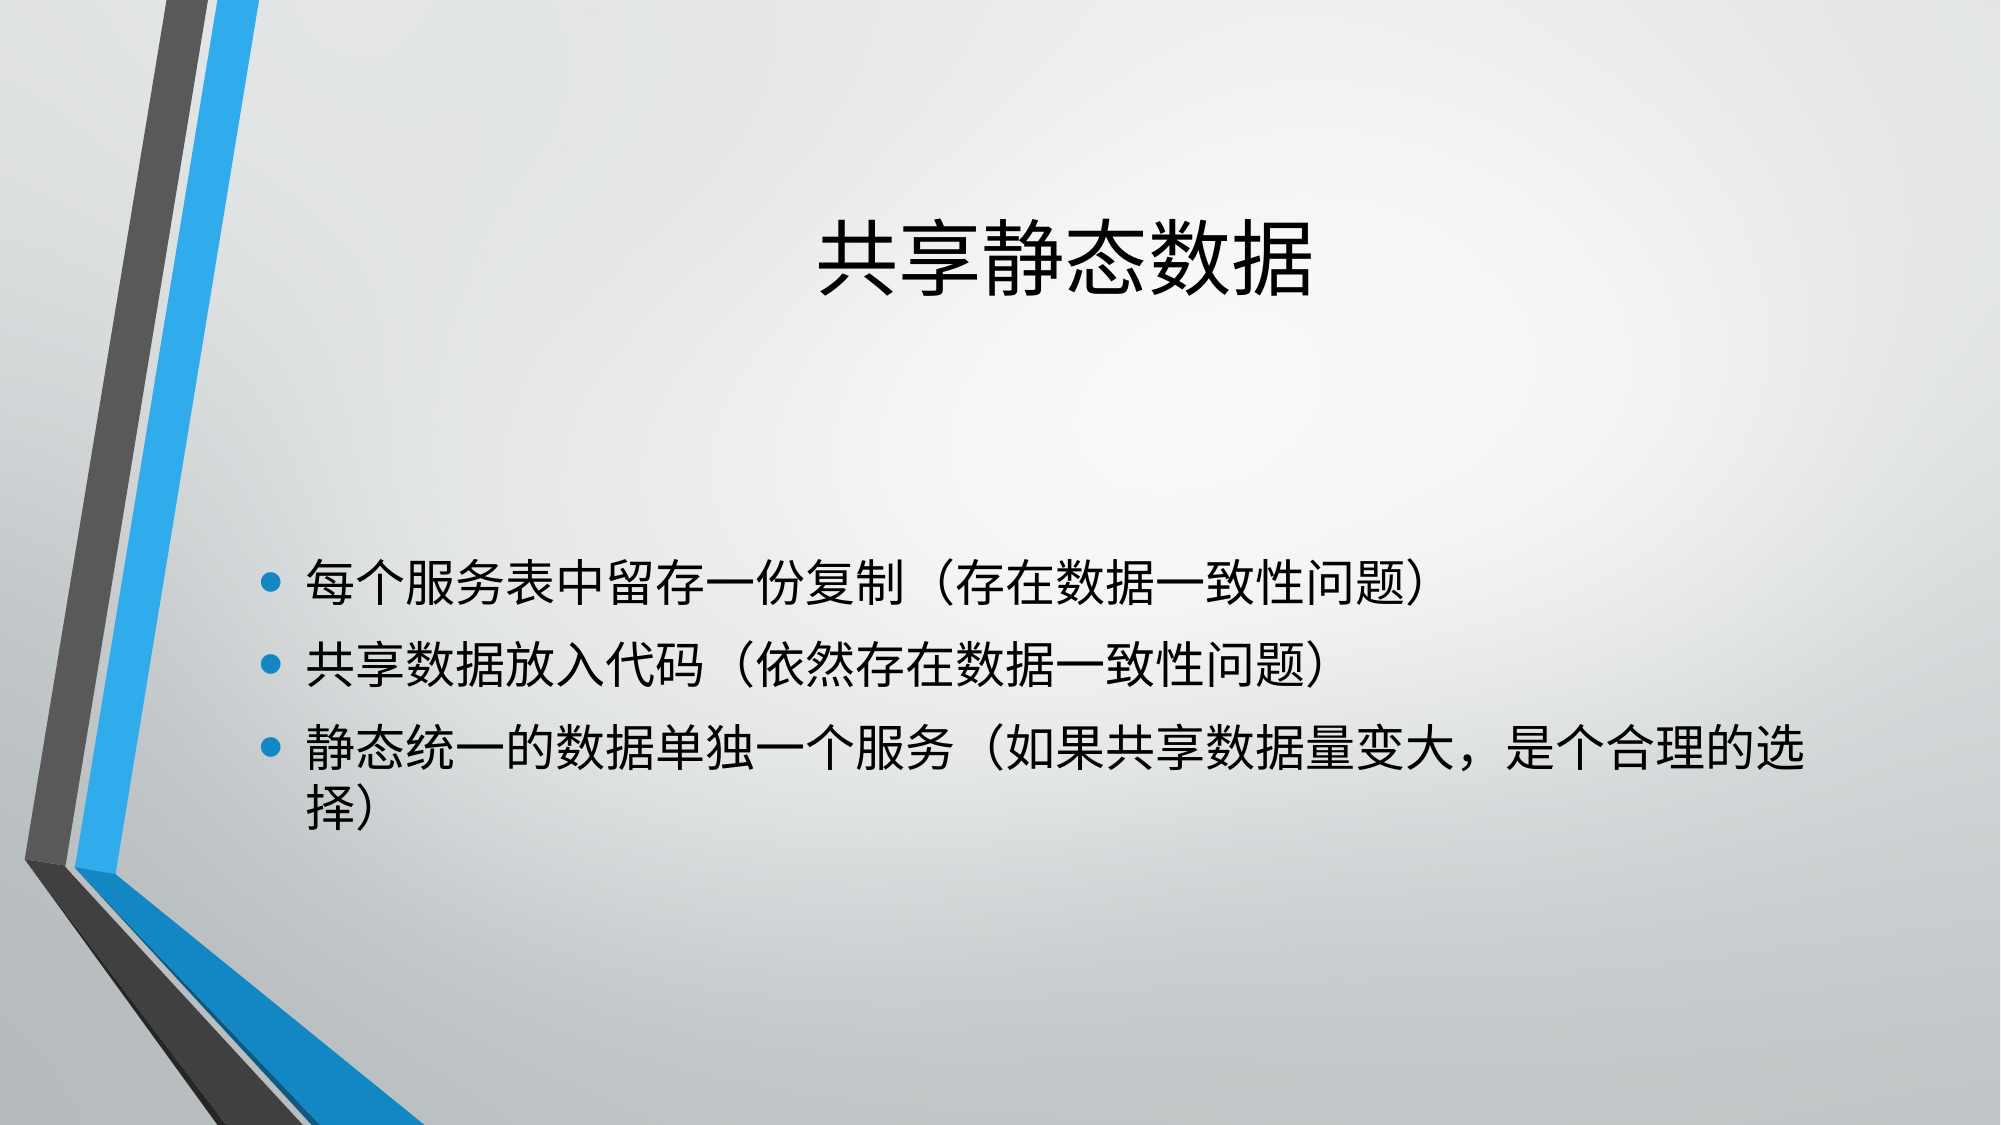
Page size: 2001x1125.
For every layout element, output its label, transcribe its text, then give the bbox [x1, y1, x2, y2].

list 每个服务表中留存一份复制（存在数据一致性问题） 共享数据放入代码（依然存在数据一致性问题） 静态统一的数据单独一个服务（如果共享数据量变大，是个合理的选择） [243, 437, 1887, 950]
title 共享静态数据 [243, 112, 1887, 400]
